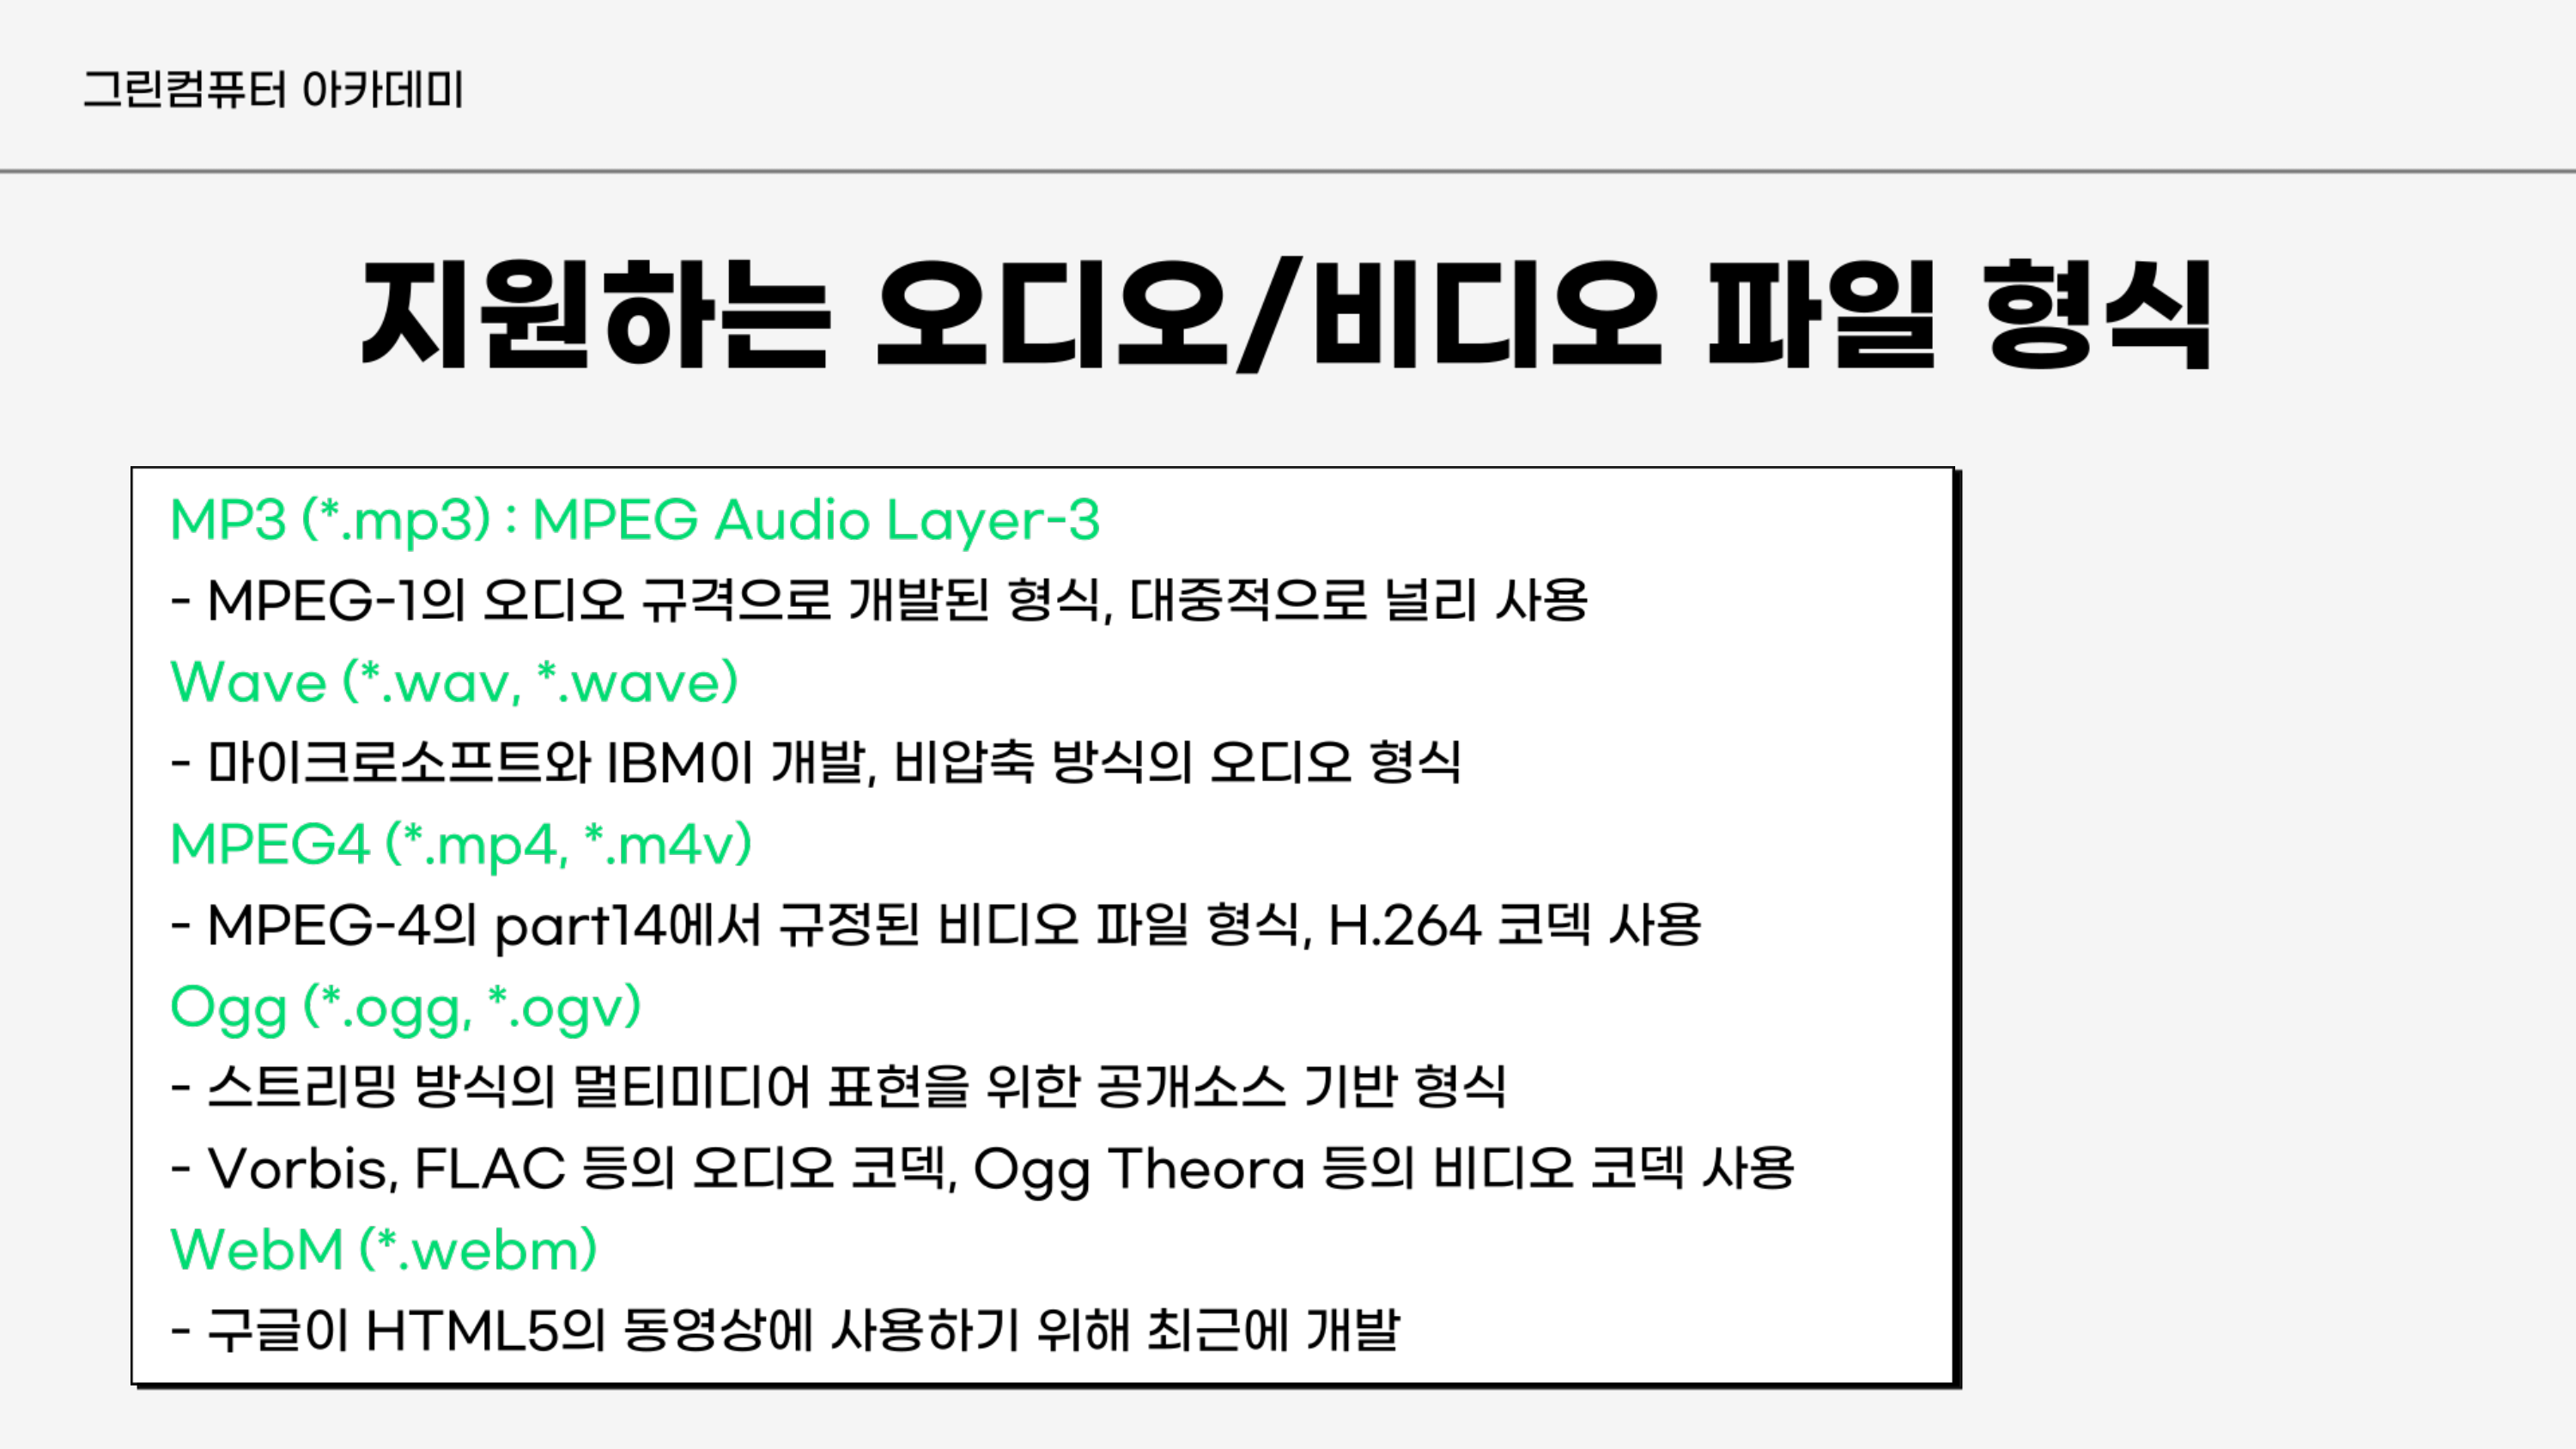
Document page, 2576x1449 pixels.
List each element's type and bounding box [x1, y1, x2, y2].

text_box [131, 465, 1956, 1385]
picture [0, 10, 2576, 163]
text_box [0, 163, 2576, 179]
picture [0, 179, 2576, 1449]
